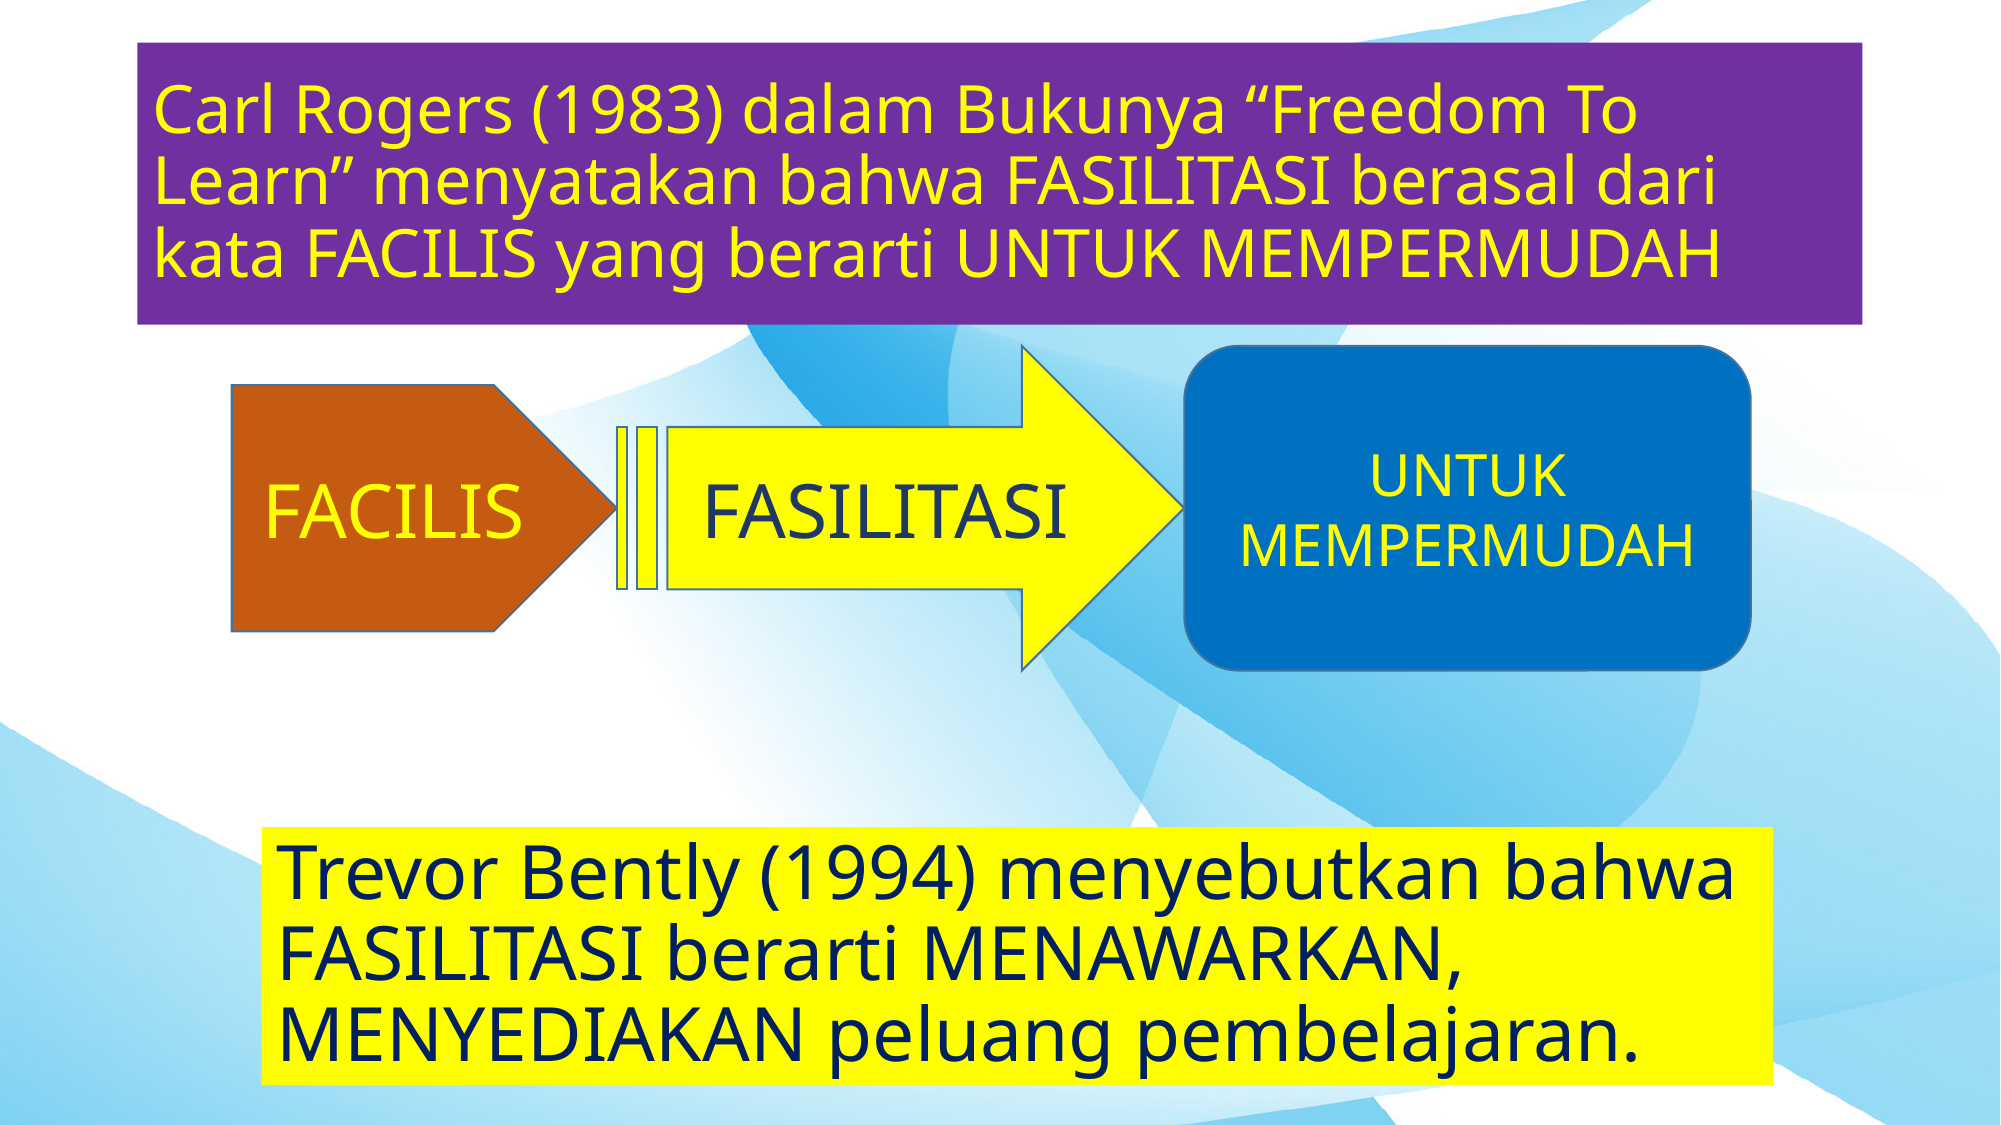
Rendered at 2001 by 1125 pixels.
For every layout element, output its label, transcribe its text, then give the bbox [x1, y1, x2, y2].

text_box Trevor Bently (1994) menyebutkan bahwa FASILITASI berarti MENAWARKAN, MENYEDIAKAN peluang pembelajaran. [261, 827, 1774, 1086]
text_box FACILIS [230, 384, 616, 633]
title Carl Rogers (1983) dalam Bukunya “Freedom To Learn” menyatakan bahwa FASILITASI berasal dari kata FACILIS yang berarti UNTUK MEMPERMUDAH [137, 42, 1863, 325]
picture [0, 0, 2001, 1125]
text_box FASILITASI [666, 343, 1183, 674]
text_box FASILITASI [636, 426, 658, 590]
text_box FASILITASI [616, 426, 628, 590]
text_box UNTUK MEMPERMUDAH [1183, 344, 1752, 672]
